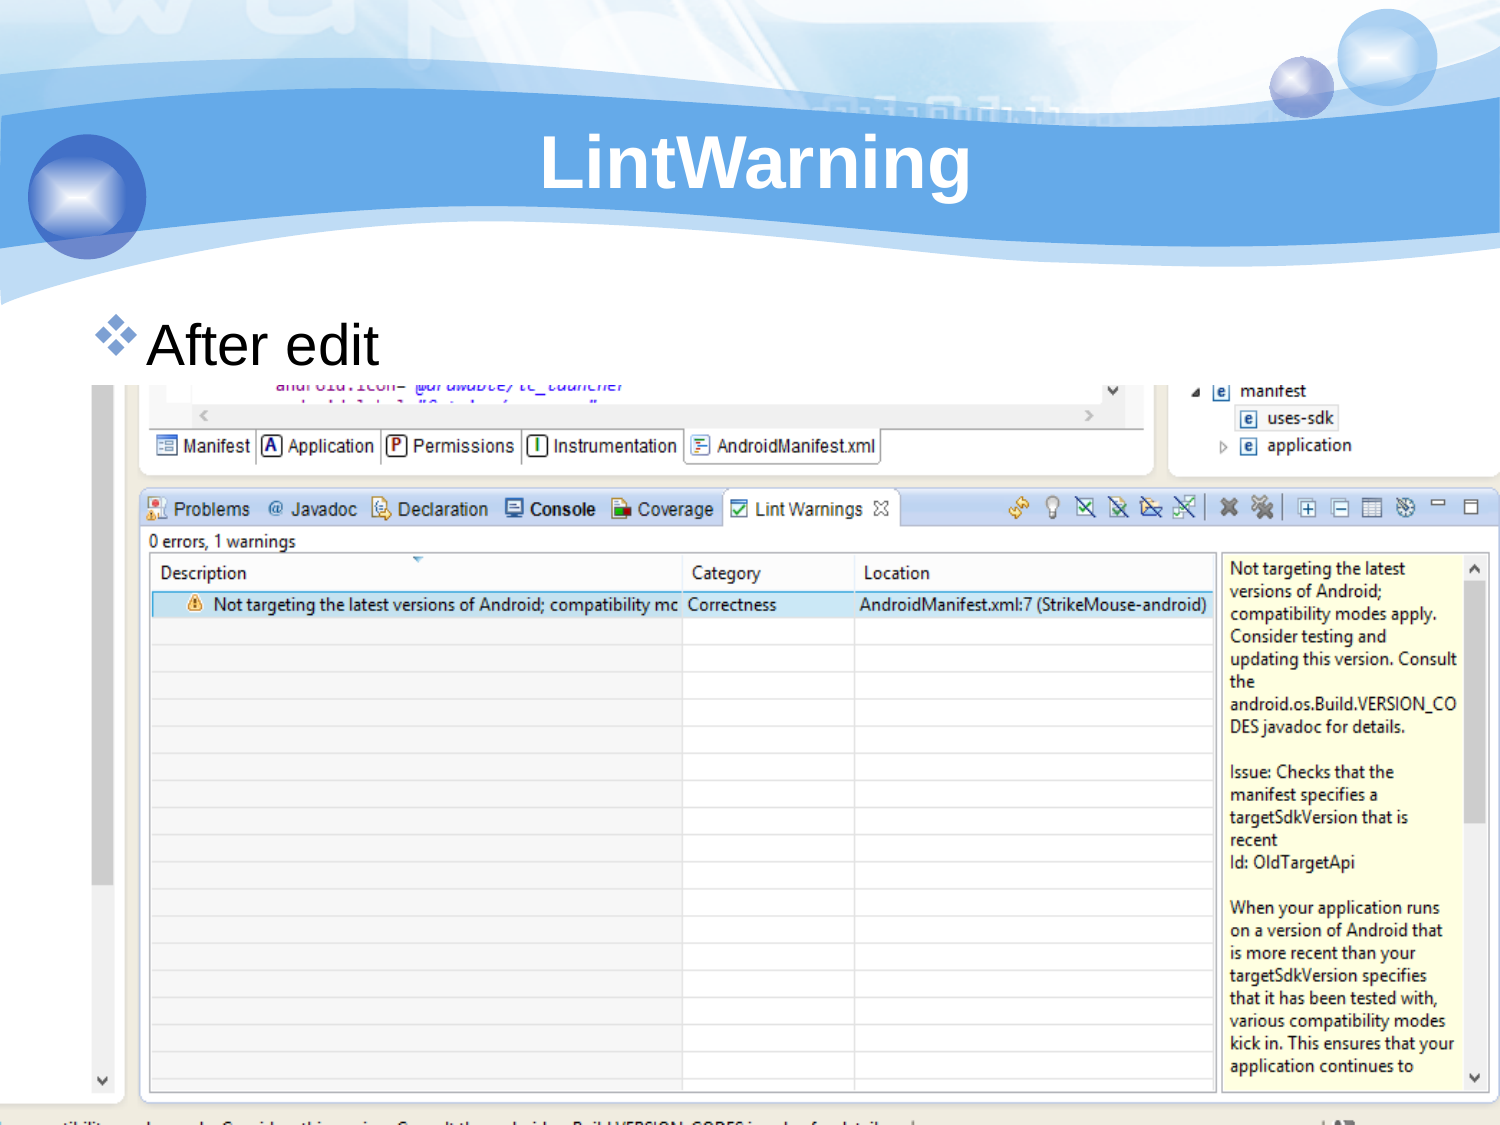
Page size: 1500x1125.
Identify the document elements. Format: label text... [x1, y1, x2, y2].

title LintWarning [149, 112, 1363, 206]
list After edit [74, 299, 1426, 383]
picture [0, 385, 1500, 1125]
picture [0, 0, 1500, 112]
